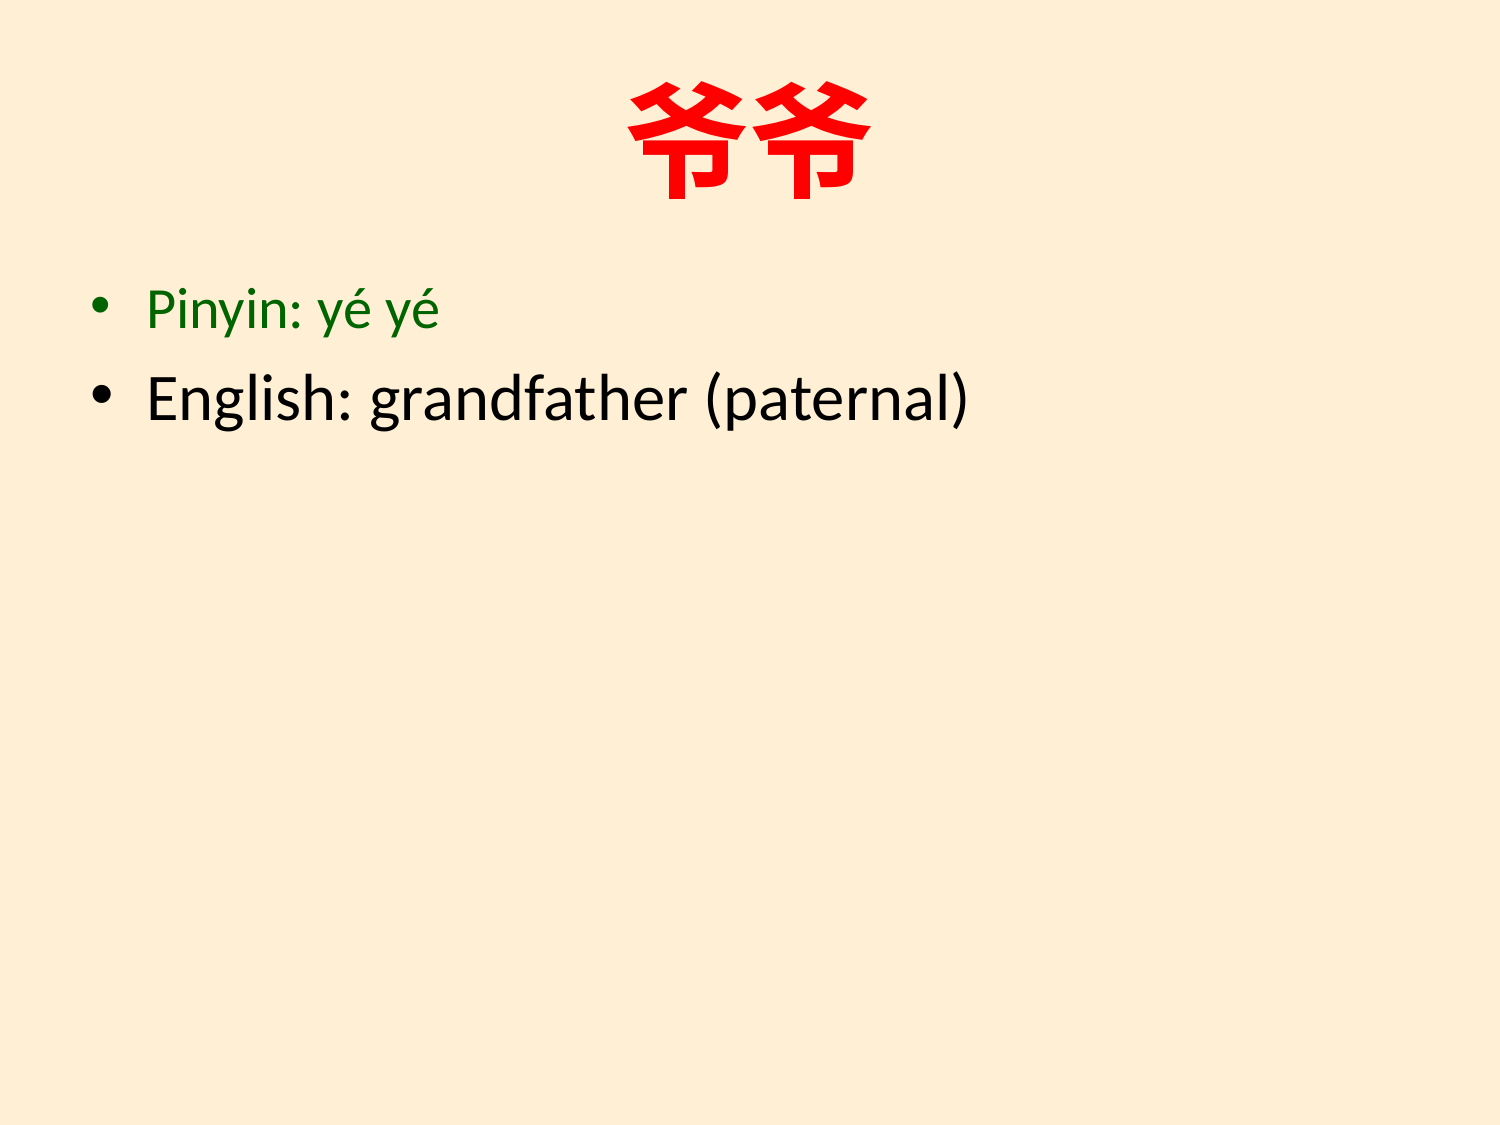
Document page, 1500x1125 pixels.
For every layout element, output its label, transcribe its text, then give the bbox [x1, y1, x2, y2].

list Pinyin: yé yé English: grandfather (paternal) [75, 262, 1425, 1005]
title 爷爷 [75, 45, 1425, 233]
